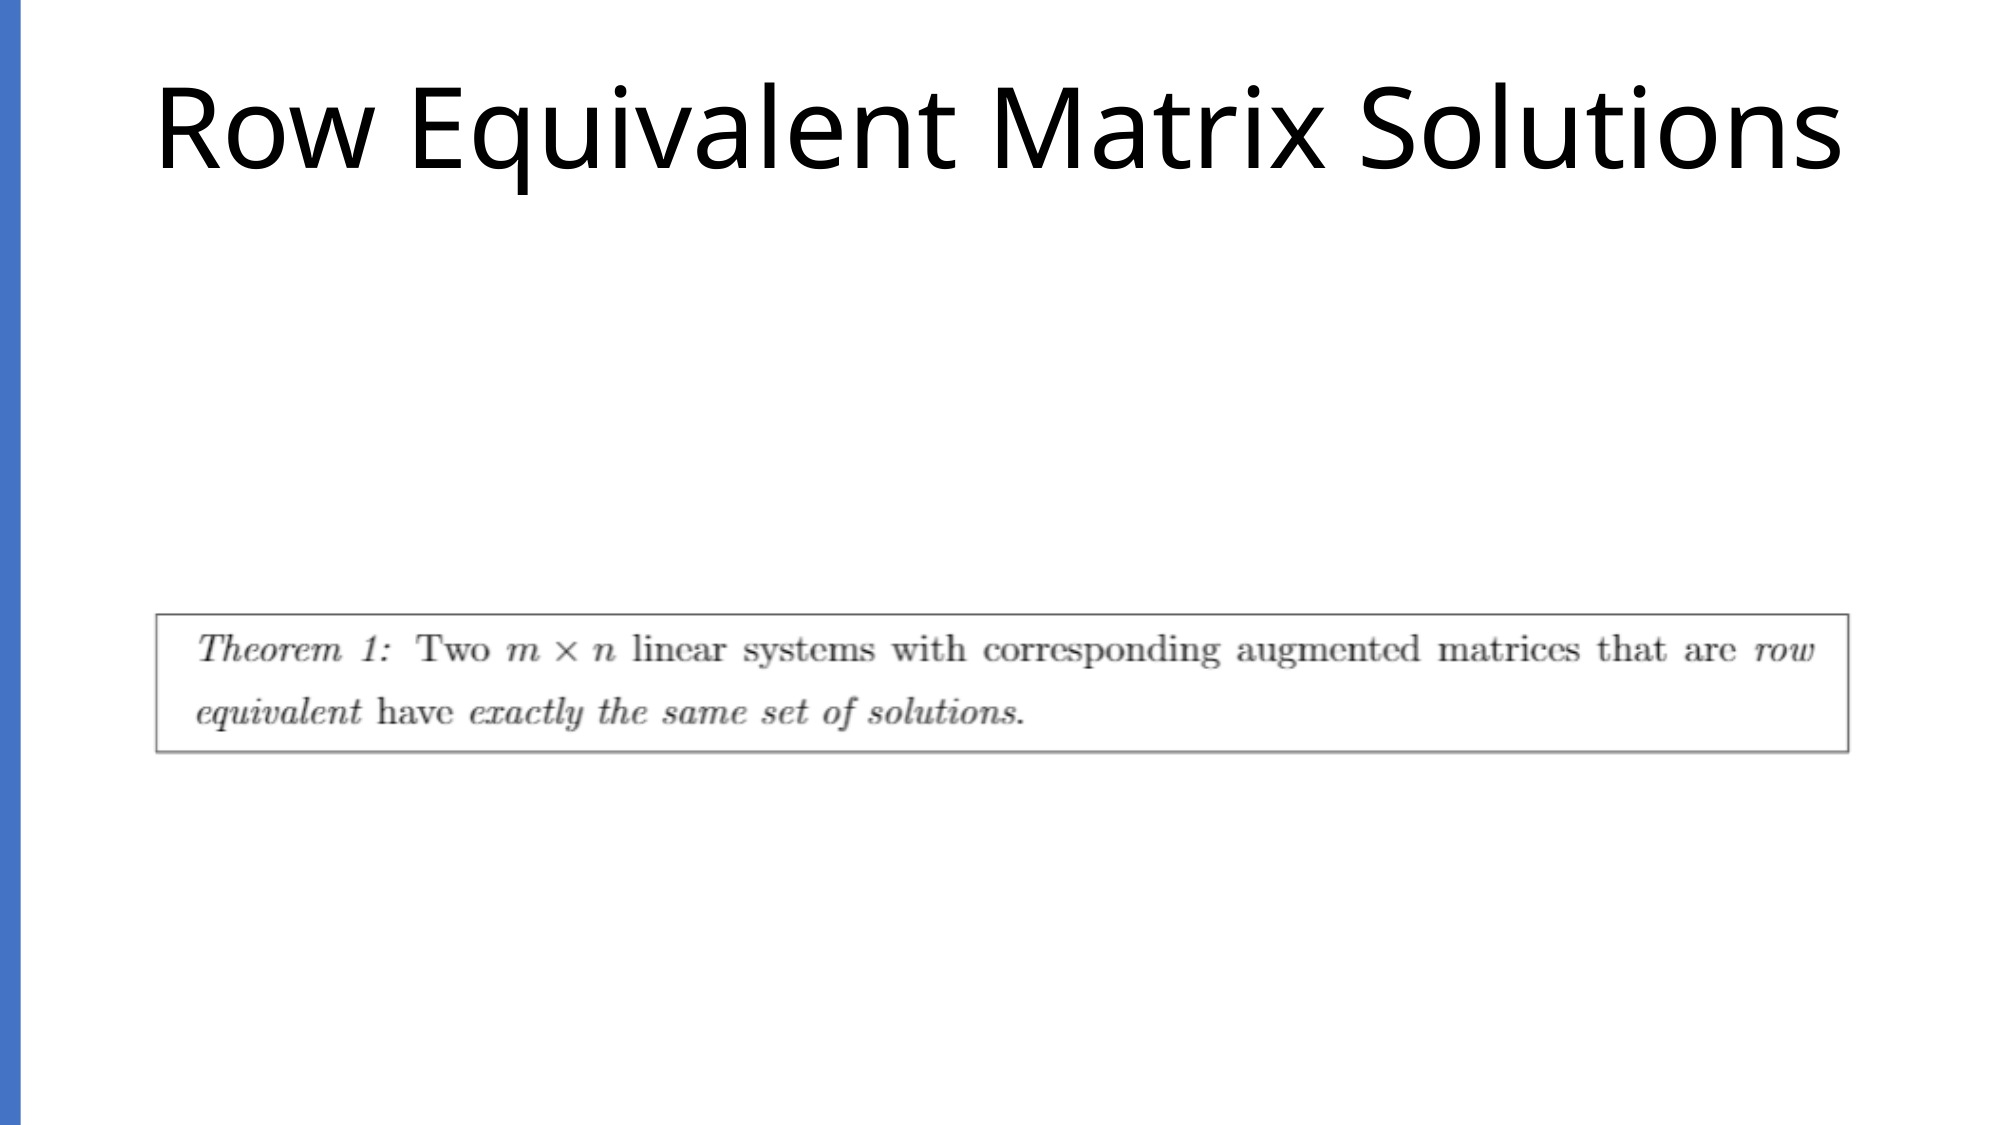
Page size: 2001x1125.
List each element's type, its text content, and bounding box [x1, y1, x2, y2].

title Row Equivalent Matrix Solutions [137, 47, 1863, 201]
text_box [0, 0, 21, 1125]
picture [137, 534, 1863, 806]
